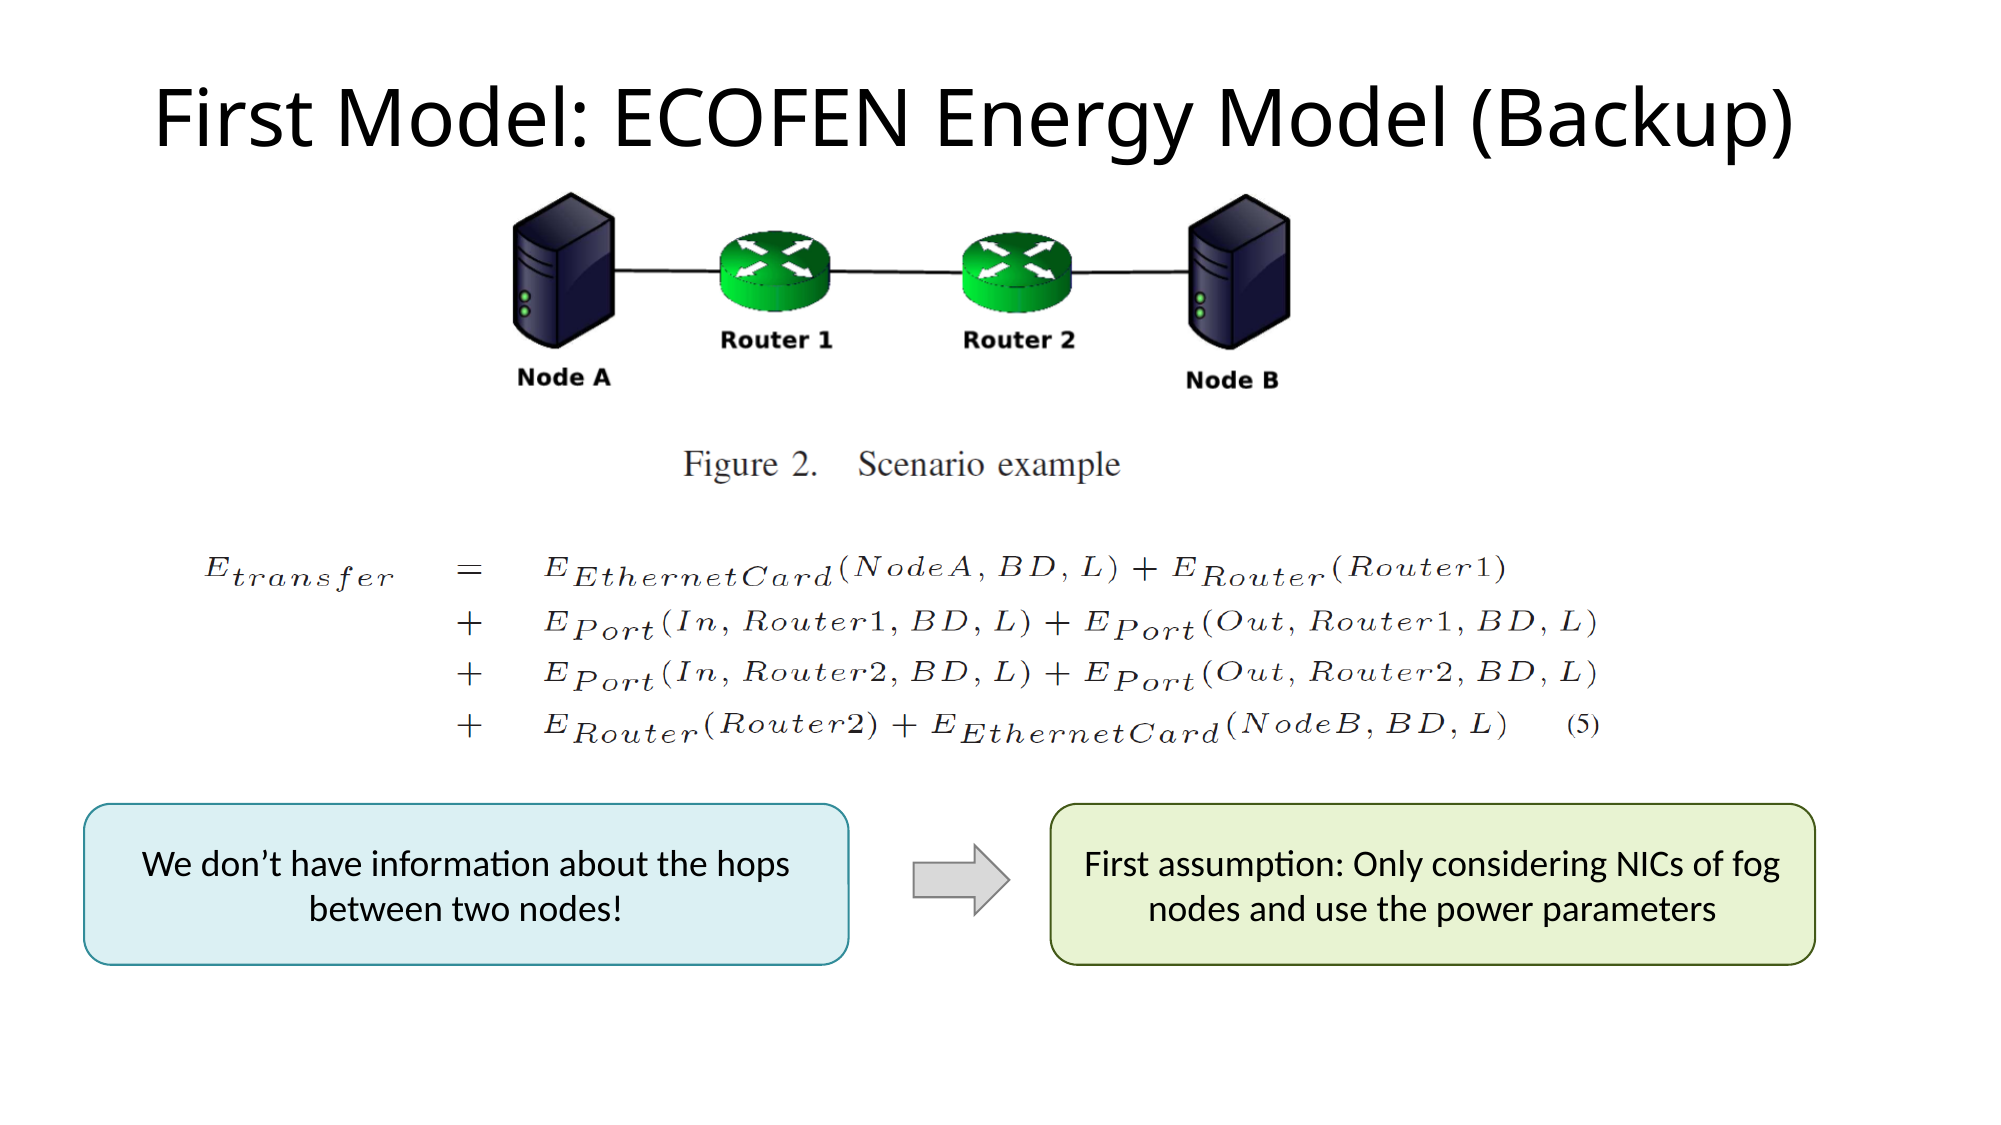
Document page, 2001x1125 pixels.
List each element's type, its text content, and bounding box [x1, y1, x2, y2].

text_box [912, 842, 1011, 918]
picture [437, 181, 1363, 526]
title First Model: ECOFEN Energy Model (Backup) [137, 30, 1863, 211]
text_box We don’t have information about the hops between two nodes! [83, 802, 850, 966]
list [200, 526, 1628, 804]
text_box First assumption: Only considering NICs of fog nodes and use the power parameters [1049, 802, 1817, 966]
